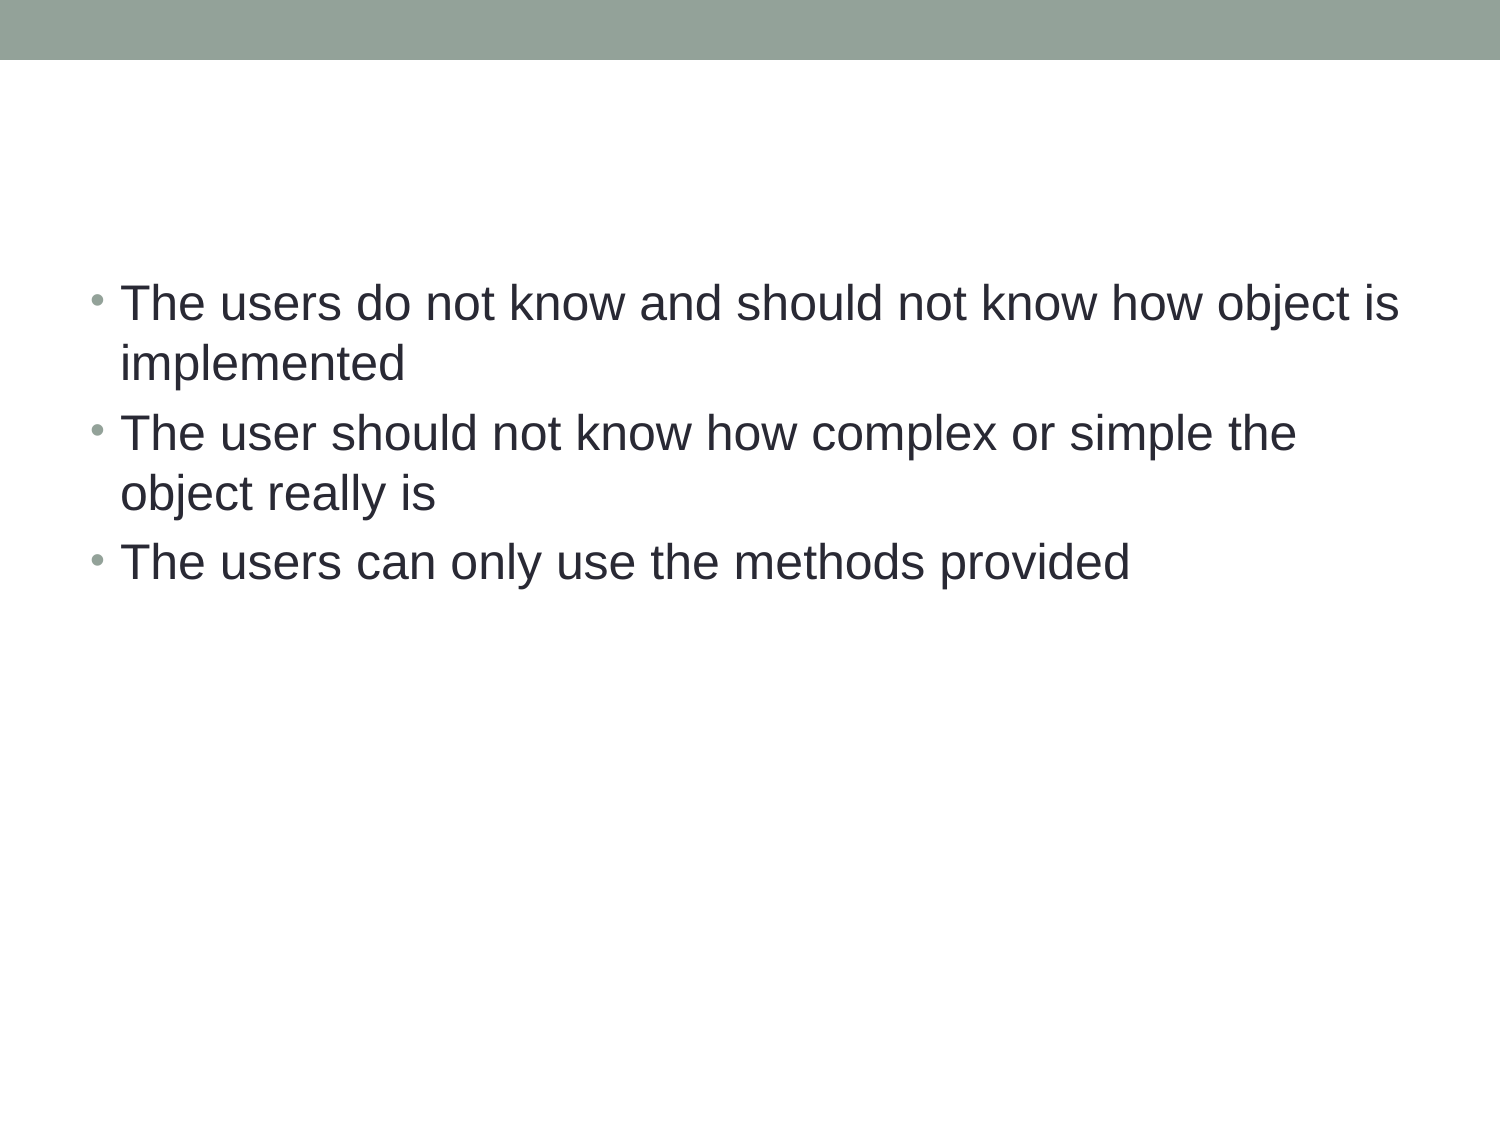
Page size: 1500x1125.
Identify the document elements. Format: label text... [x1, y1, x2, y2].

list The users do not know and should not know how object is implemented The user should not know how complex or simple the object really is The users can only use the methods provided [75, 262, 1425, 1063]
